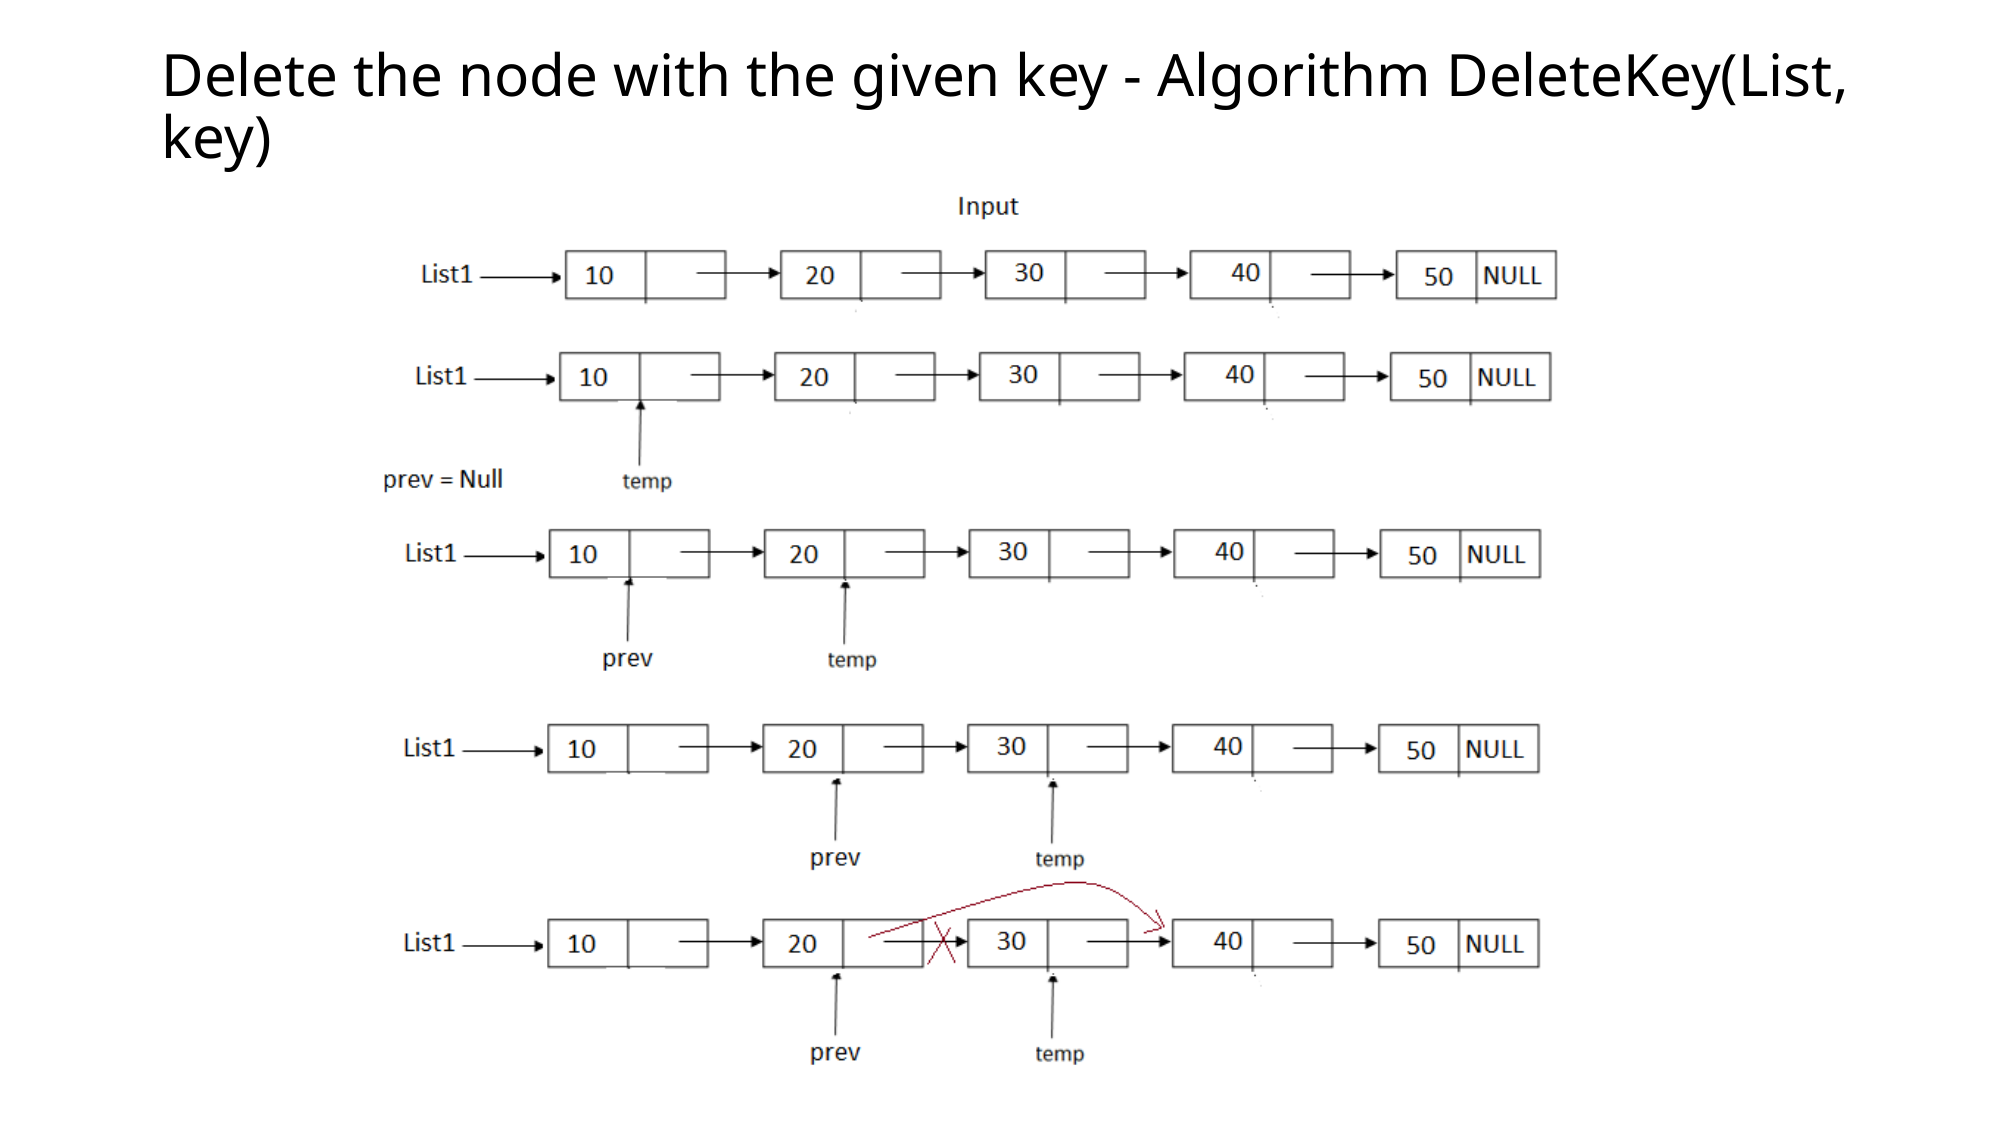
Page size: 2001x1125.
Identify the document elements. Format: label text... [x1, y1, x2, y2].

title Delete the node with the given key - Algorithm DeleteKey(List, key) [146, 0, 1872, 218]
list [384, 181, 1558, 1096]
